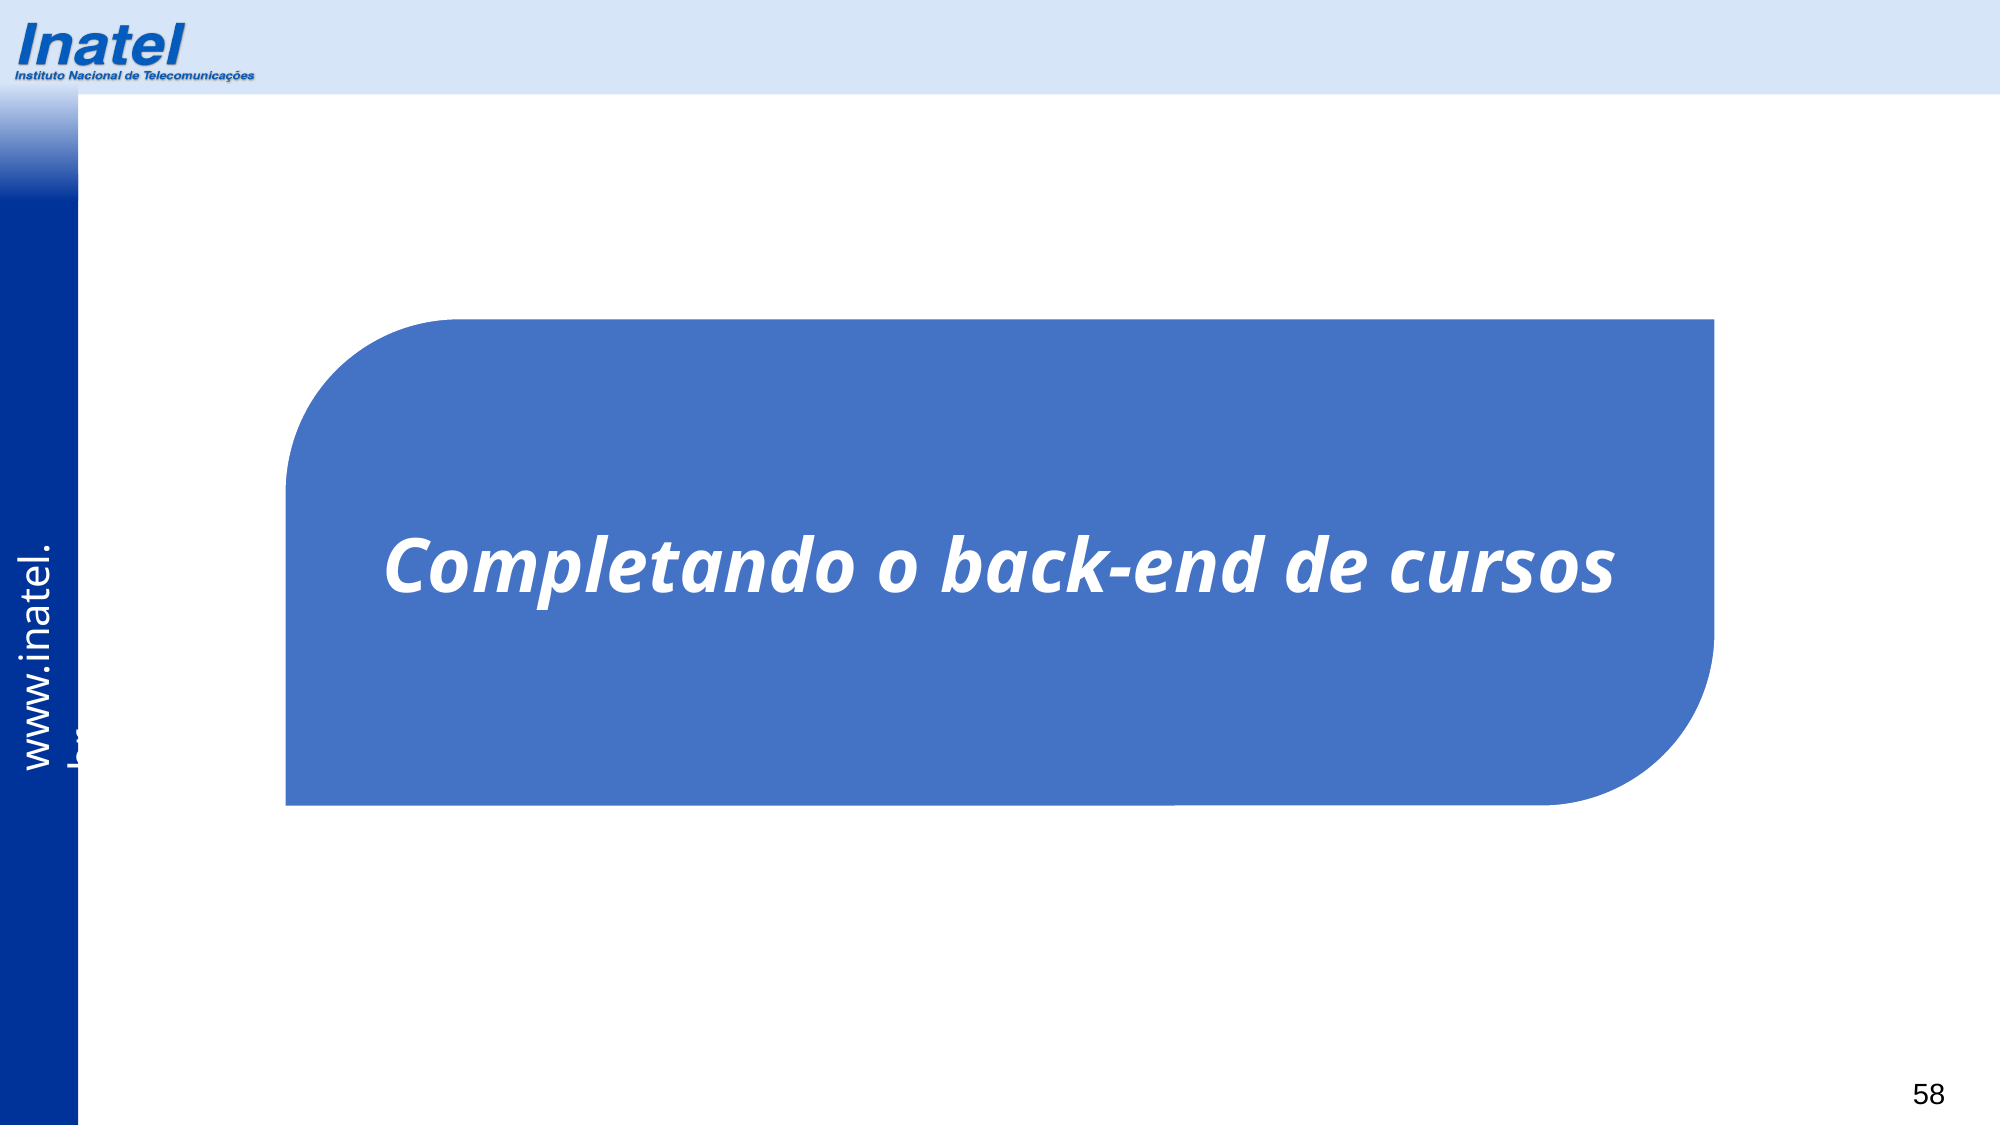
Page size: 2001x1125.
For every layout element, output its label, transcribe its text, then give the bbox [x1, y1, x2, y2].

text_box Completando o back-end de cursos [282, 316, 1718, 809]
picture [12, 20, 258, 85]
